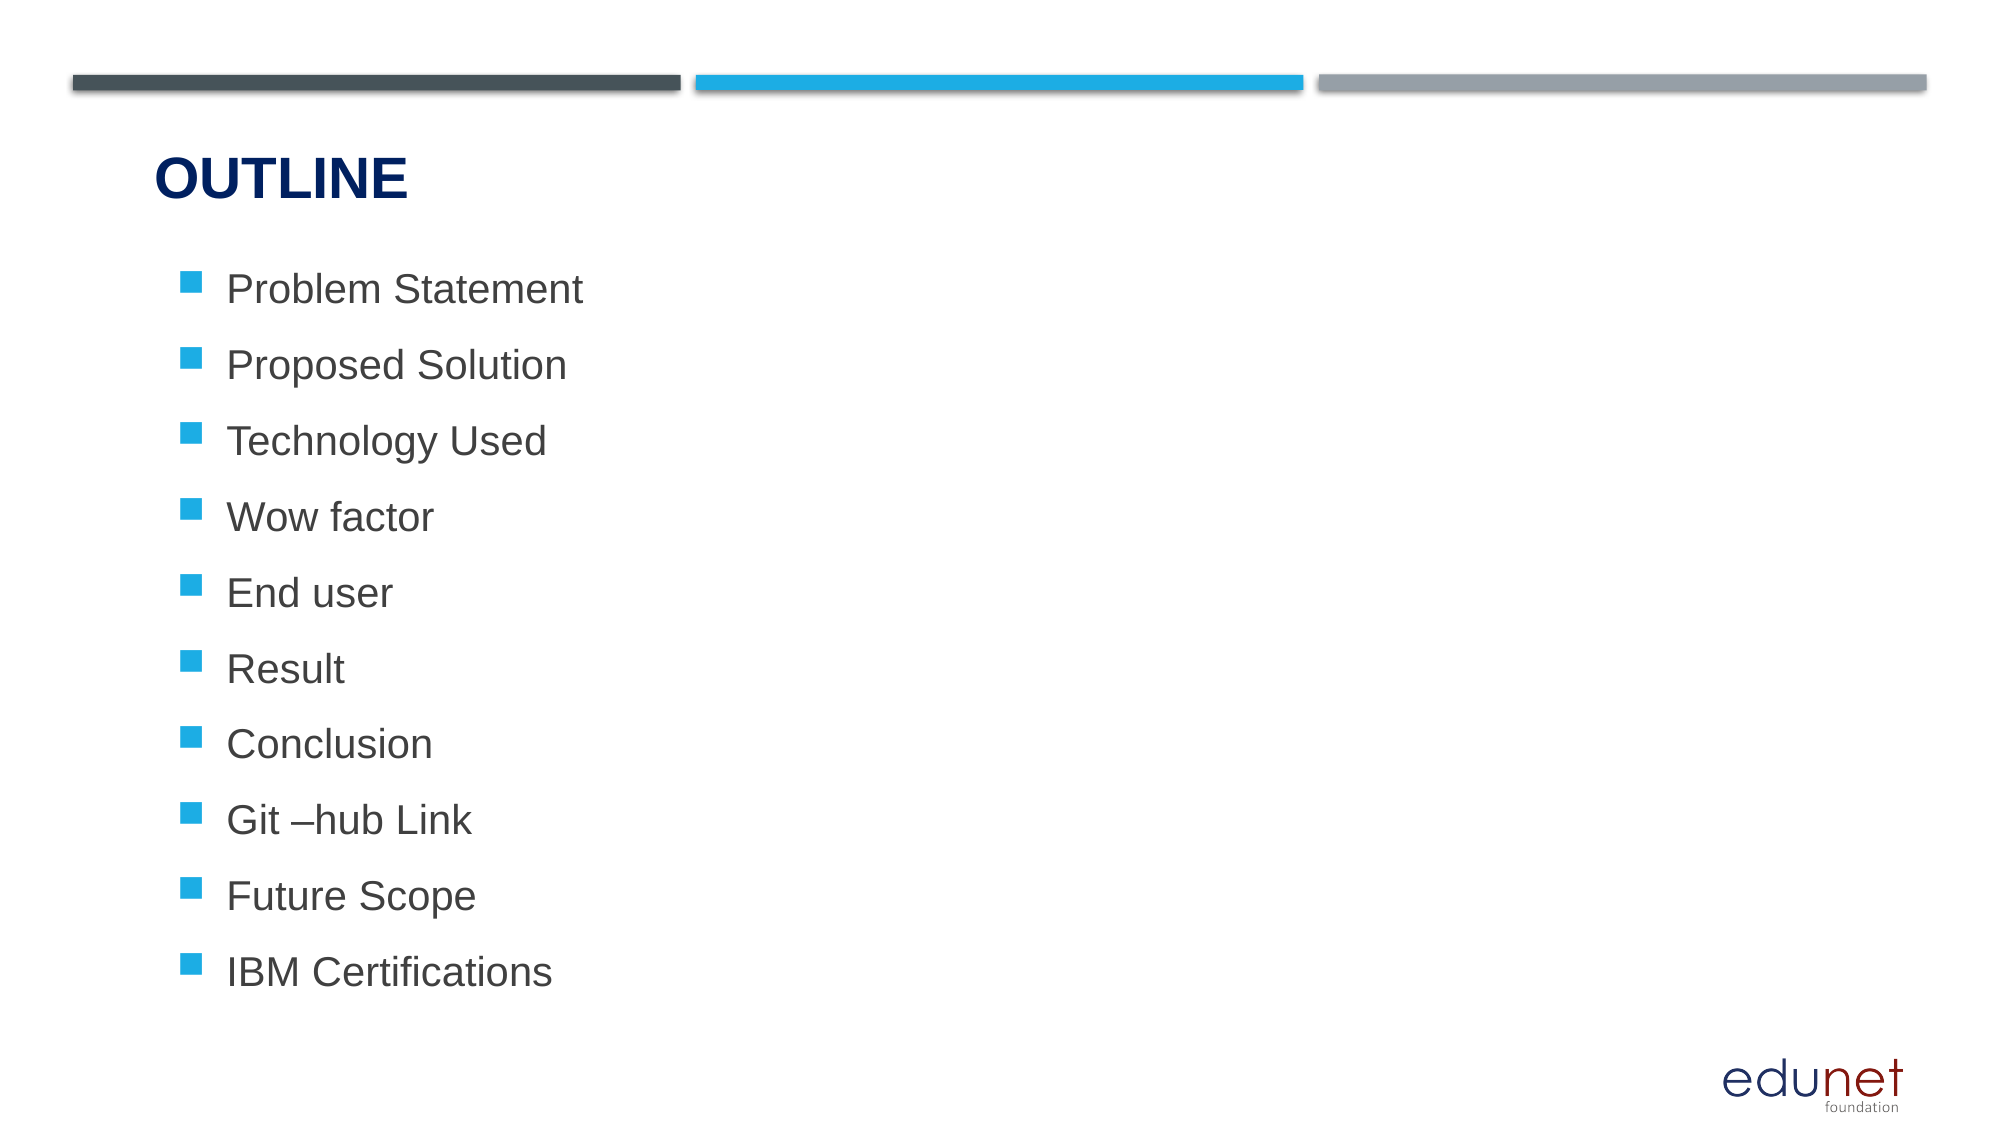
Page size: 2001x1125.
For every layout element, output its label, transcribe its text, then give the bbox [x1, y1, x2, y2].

picture [1719, 1056, 1905, 1116]
list Problem Statement Proposed Solution Technology Used Wow factor End user Result Conclusion Git –hub Link Future Scope IBM Certifications [161, 173, 1969, 1034]
title OUTLINE [139, 91, 1865, 219]
